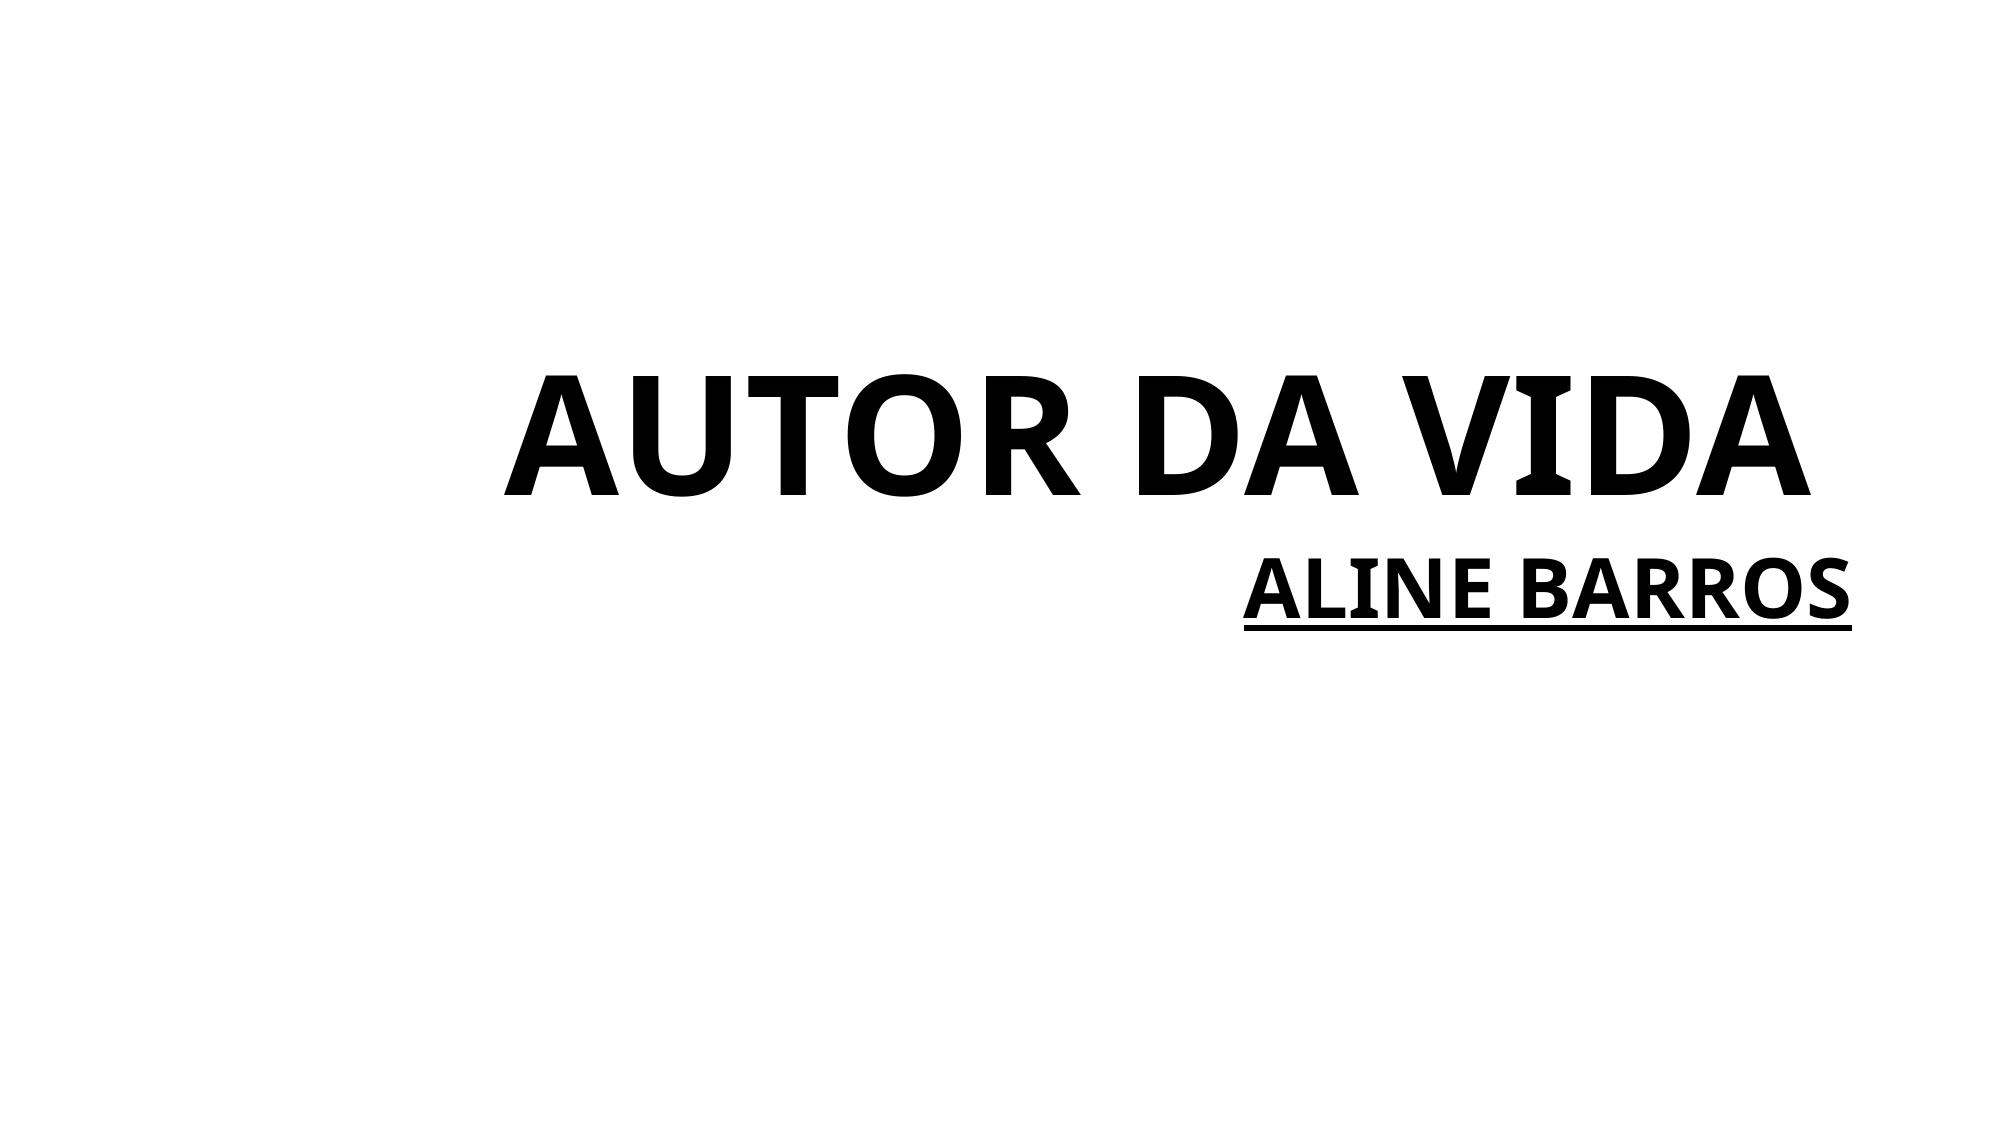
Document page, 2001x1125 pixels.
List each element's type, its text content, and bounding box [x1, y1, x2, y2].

title AUTOR DA VIDA [407, 323, 1908, 539]
subtitle ALINE BARROS [1096, 538, 2000, 704]
